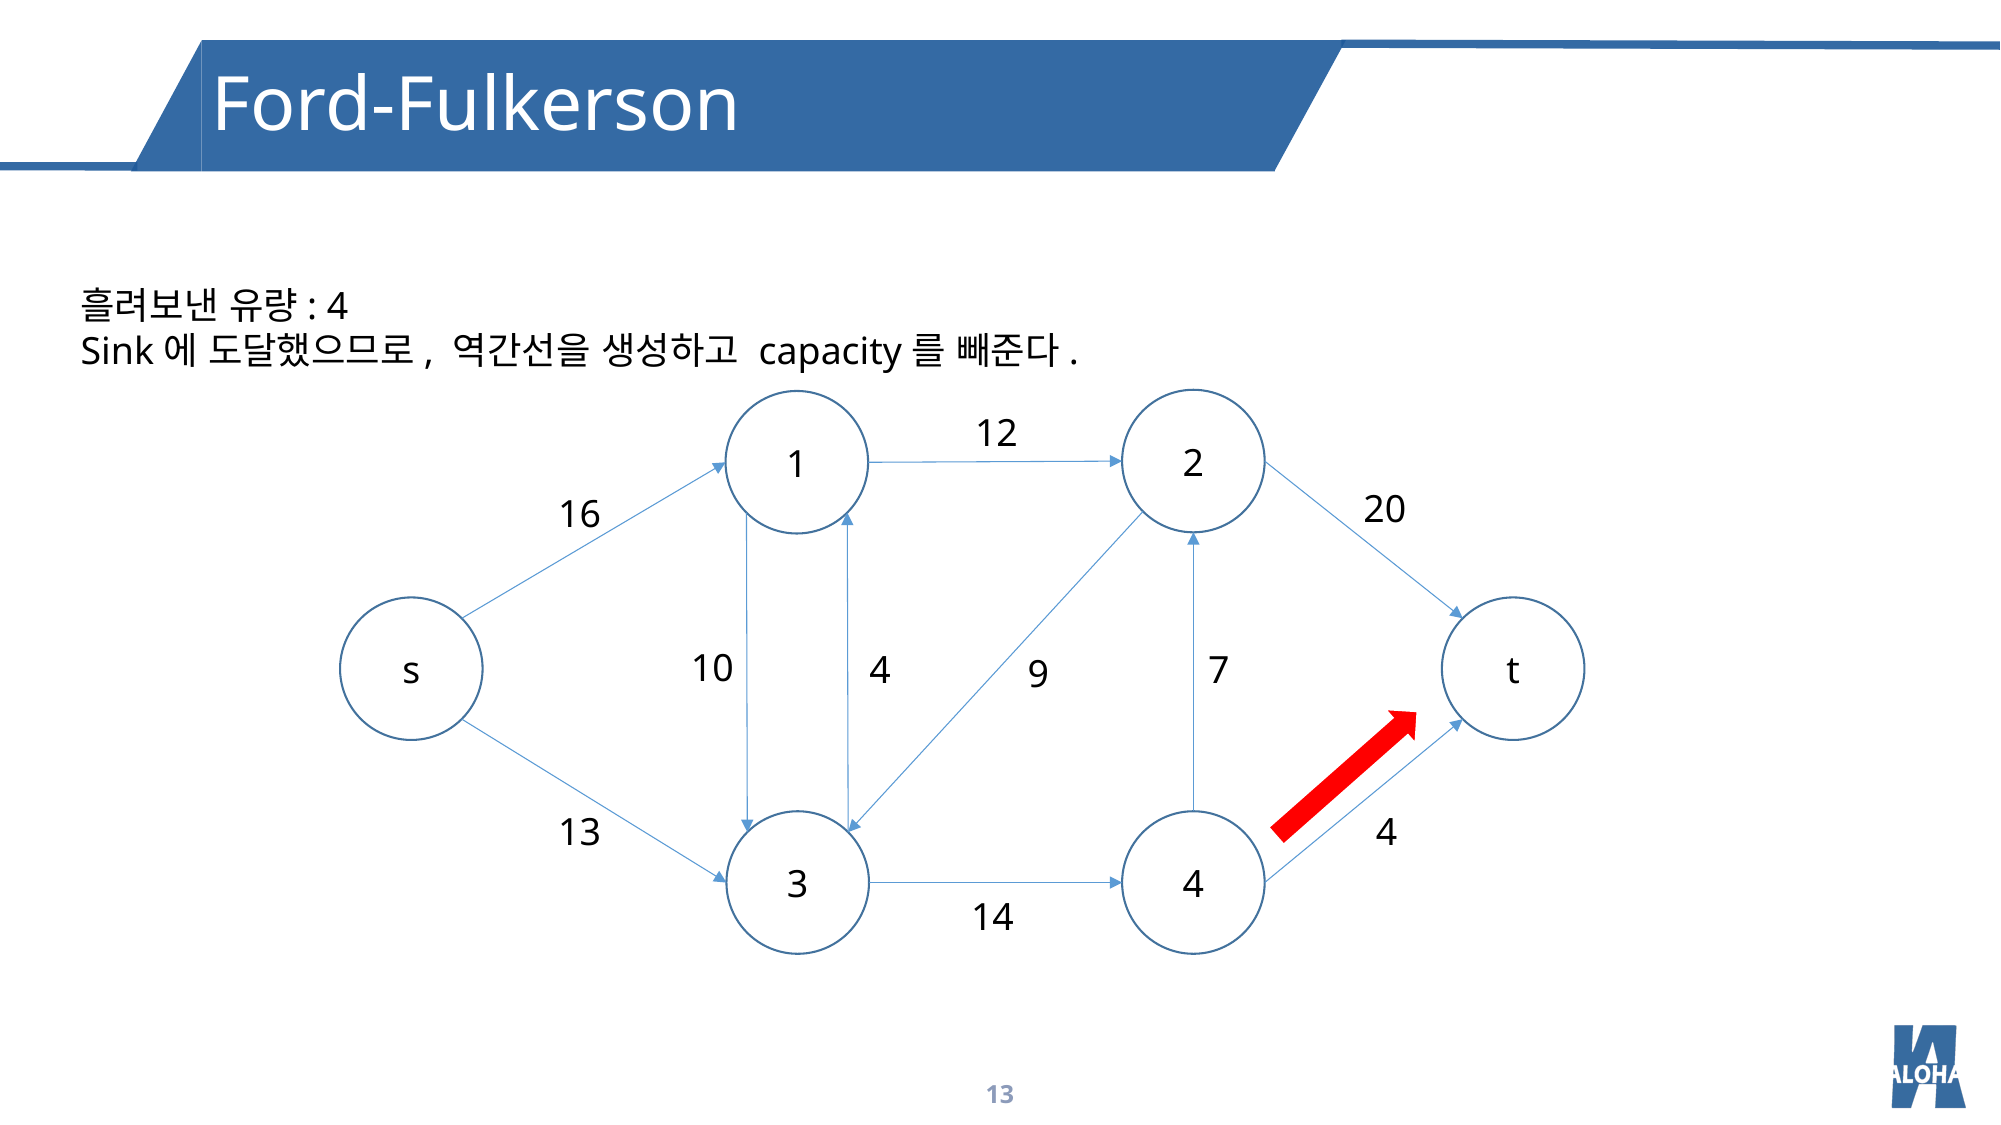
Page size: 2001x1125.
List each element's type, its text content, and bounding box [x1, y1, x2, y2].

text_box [340, 389, 1585, 954]
text_box 흘려보낸 유량: 4 Sink에 도달했으므로, 역간선을 생성하고 capacity를 빼준다. [65, 274, 1094, 380]
picture [1853, 1006, 2000, 1125]
list Ford-Fulkerson [196, 45, 1270, 168]
slide_number 13 [774, 1065, 1225, 1125]
